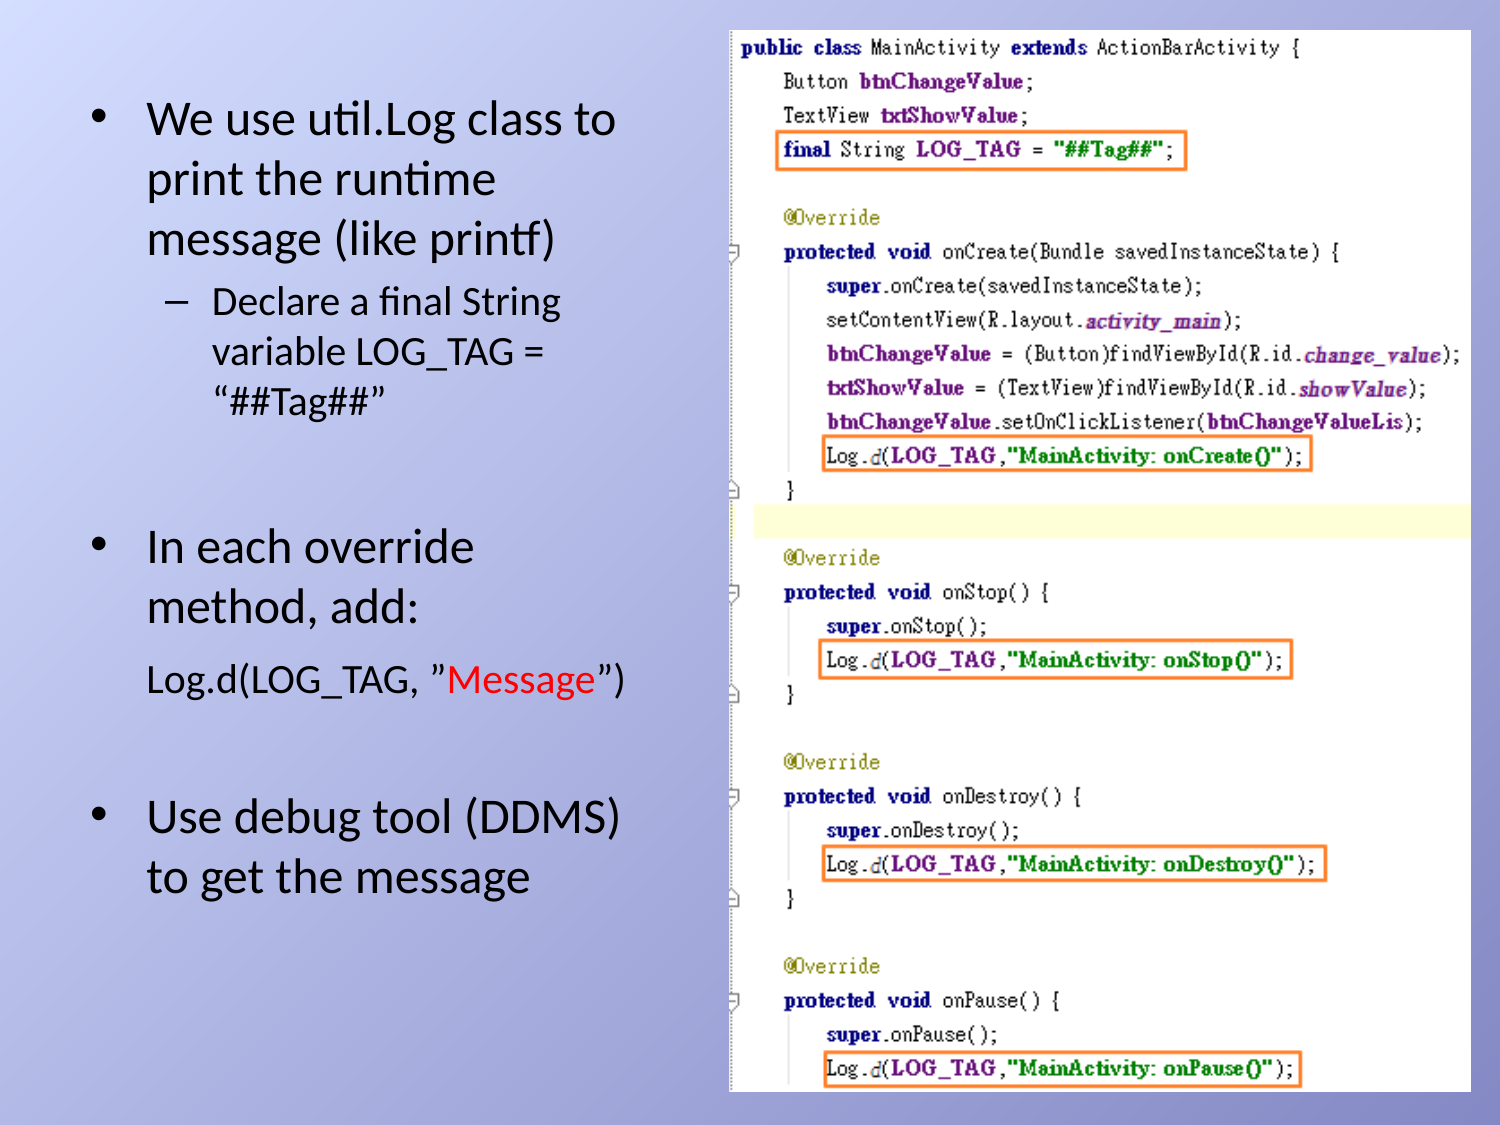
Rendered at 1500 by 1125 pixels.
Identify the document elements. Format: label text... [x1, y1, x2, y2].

list We use util.Log class to print the runtime message (like printf) Declare a final String variable LOG_TAG = “##Tag##” In each override method, add: Log.d(LOG_TAG, ”Message”) Use debug tool (DDMS) to get the message [75, 78, 668, 1035]
picture [729, 30, 1471, 1092]
